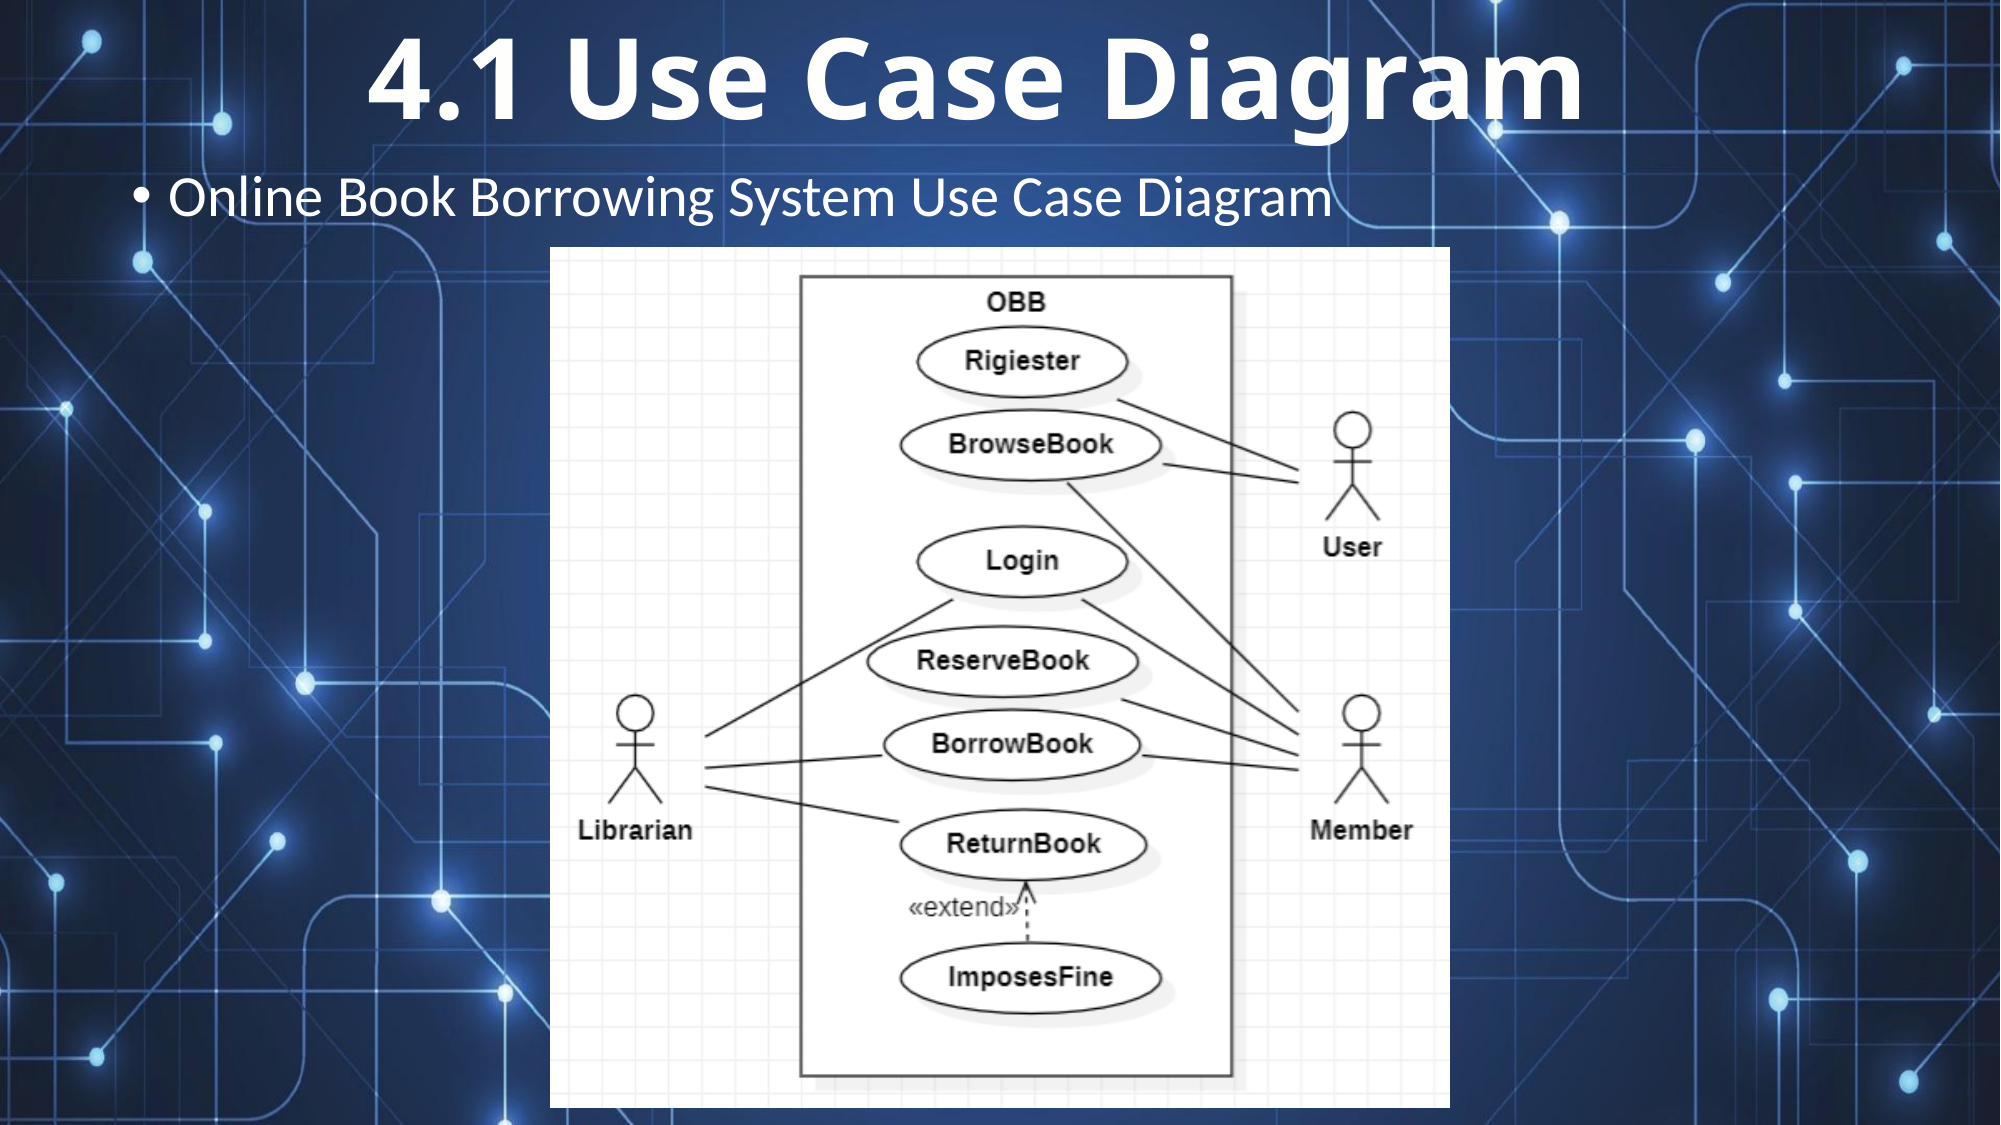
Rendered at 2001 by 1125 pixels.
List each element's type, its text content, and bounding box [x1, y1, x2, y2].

list Online Book Borrowing System Use Case Diagram [116, 158, 1842, 266]
title 4.1 Use Case Diagram [116, 0, 1842, 158]
picture [0, 0, 2000, 1125]
